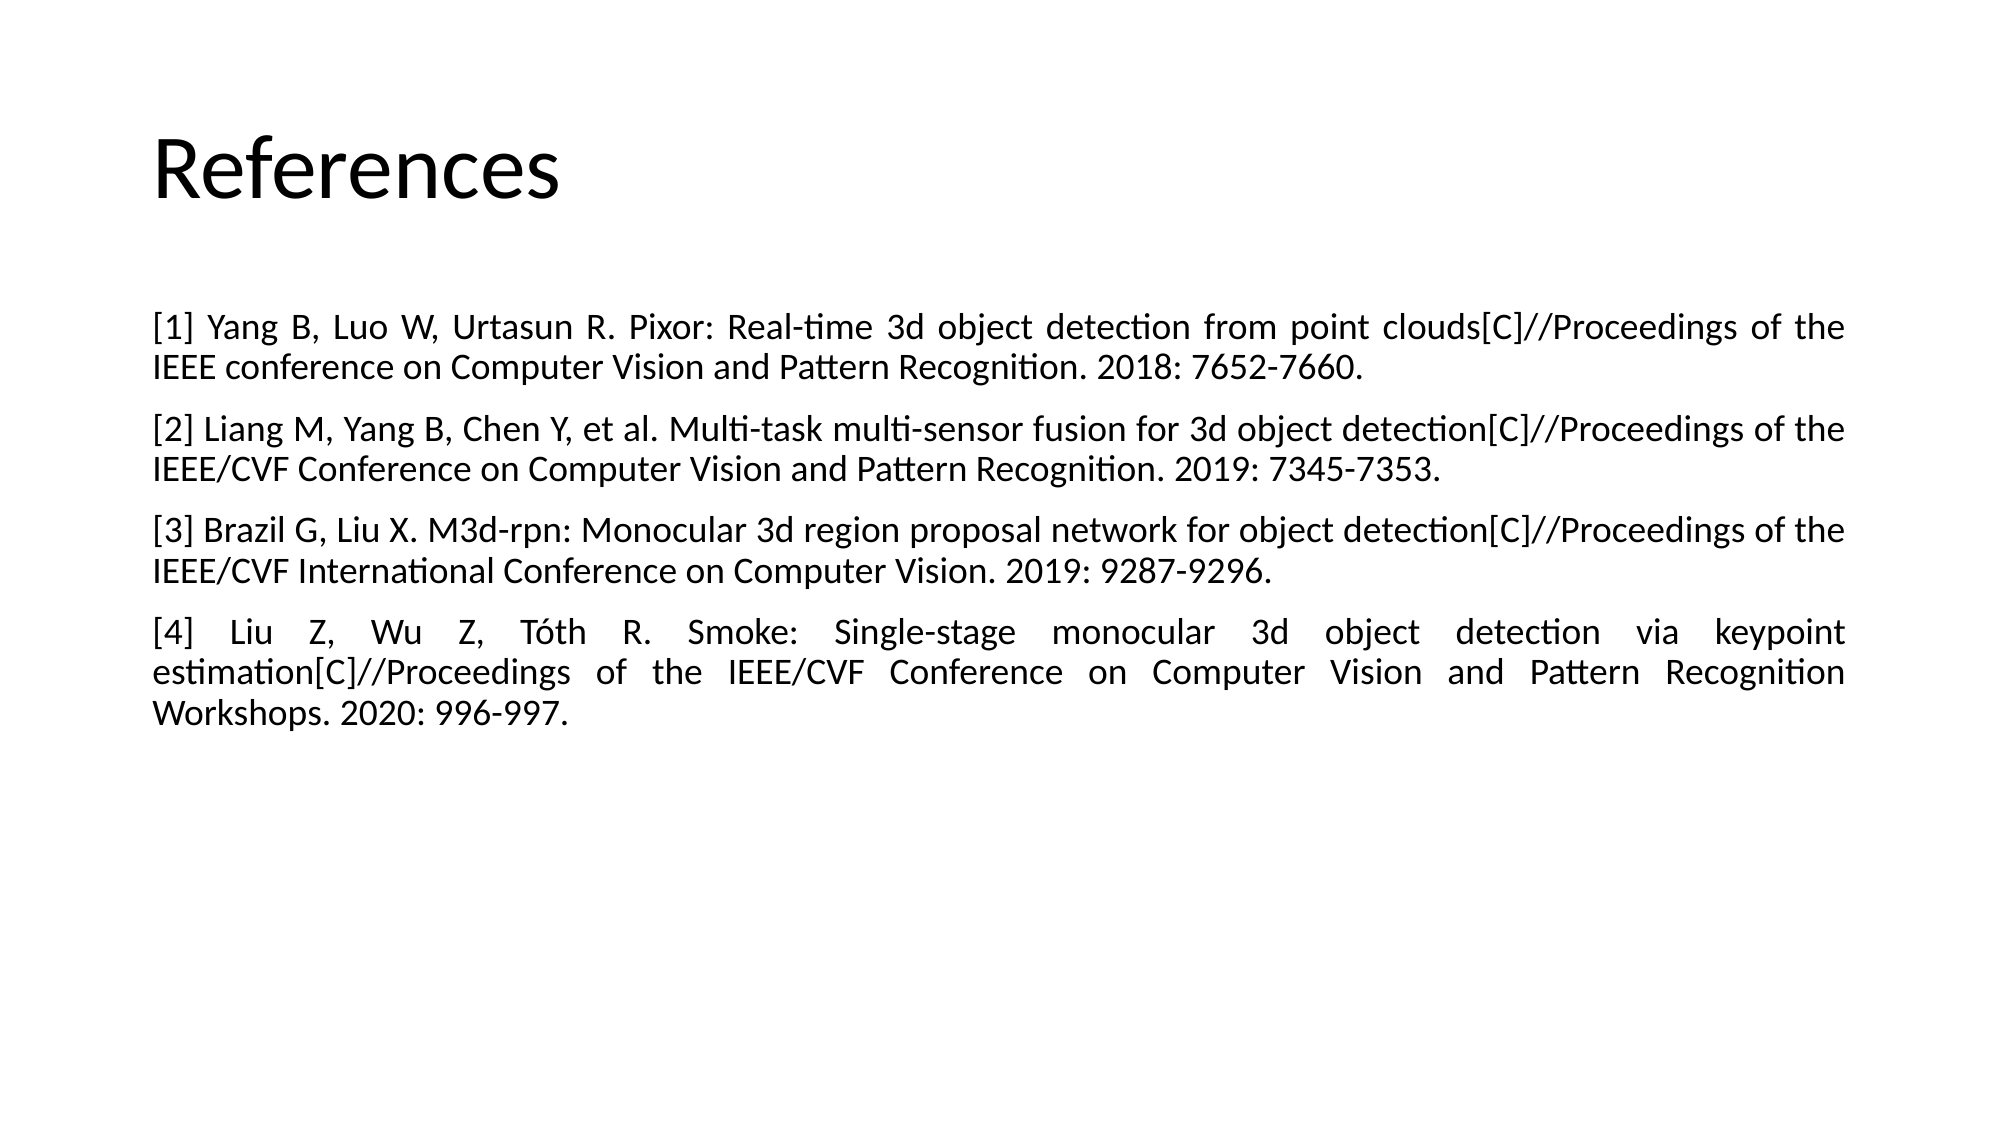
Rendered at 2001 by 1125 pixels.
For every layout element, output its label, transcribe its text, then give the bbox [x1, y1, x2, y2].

list [1] Yang B, Luo W, Urtasun R. Pixor: Real-time 3d object detection from point clouds[C]//Proceedings of the IEEE conference on Computer Vision and Pattern Recognition. 2018: 7652-7660. [2] Liang M, Yang B, Chen Y, et al. Multi-task multi-sensor fusion for 3d object detection[C]//Proceedings of the IEEE/CVF Conference on Computer Vision and Pattern Recognition. 2019: 7345-7353. [3] Brazil G, Liu X. M3d-rpn: Monocular 3d region proposal network for object detection[C]//Proceedings of the IEEE/CVF International Conference on Computer Vision. 2019: 9287-9296. [4] Liu Z, Wu Z, Tóth R. Smoke: Single-stage monocular 3d object detection via keypoint estimation[C]//Proceedings of the IEEE/CVF Conference on Computer Vision and Pattern Recognition Workshops. 2020: 996-997. [137, 299, 1863, 1014]
title References [137, 59, 1863, 278]
